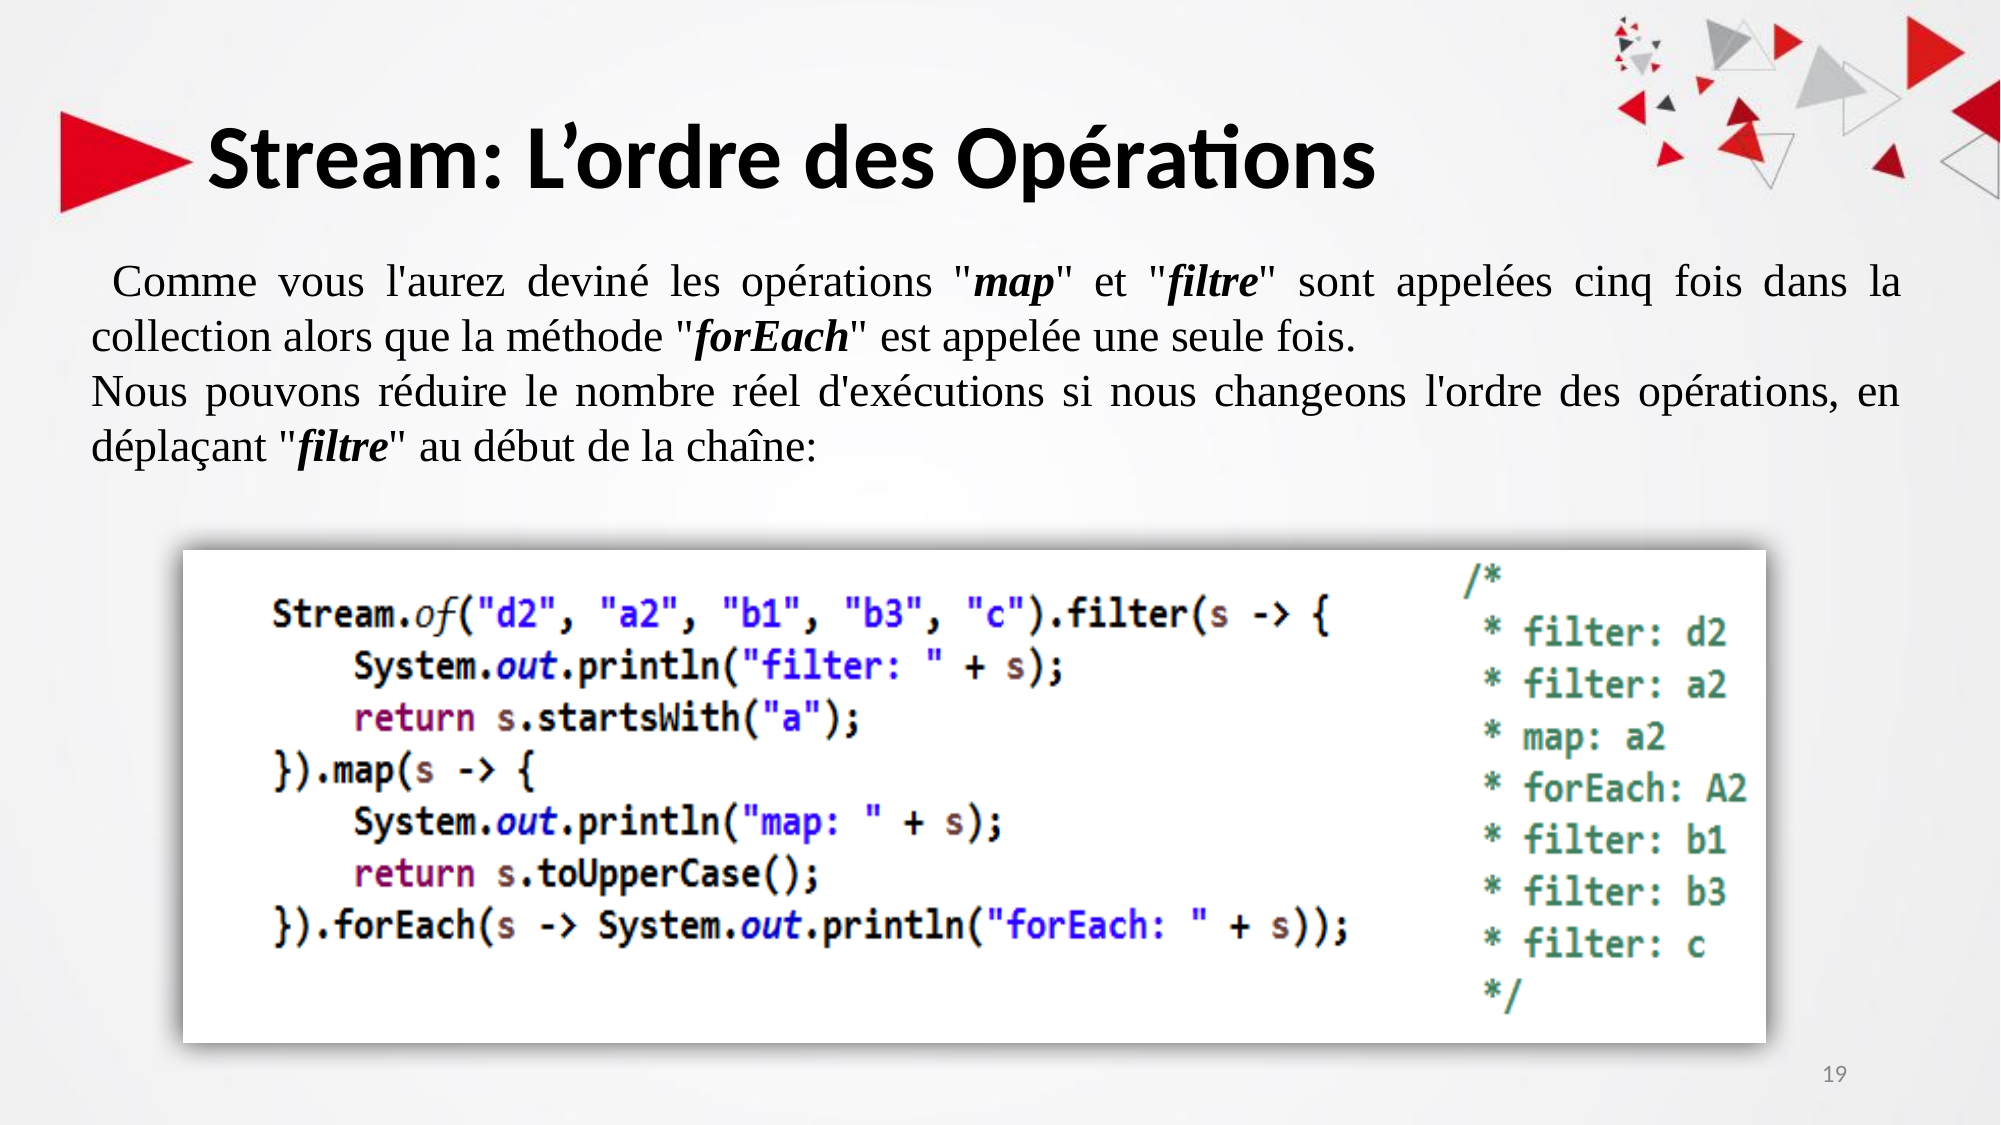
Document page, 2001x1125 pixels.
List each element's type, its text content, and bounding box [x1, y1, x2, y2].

title Stream: L’ordre des Opérations [192, 50, 1918, 243]
picture [0, 0, 2001, 1125]
text_box Comme vous l'aurez deviné les opérations "map" et "filtre" sont appelées cinq fois dans la collection alors que la méthode "forEach" est appelée une seule fois. Nous pouvons réduire le nombre réel d'exécutions si nous changeons l'ordre des opérations, en déplaçant "filtre" au début de la chaîne: [76, 243, 1918, 481]
slide_number 19 [1412, 1042, 1863, 1103]
